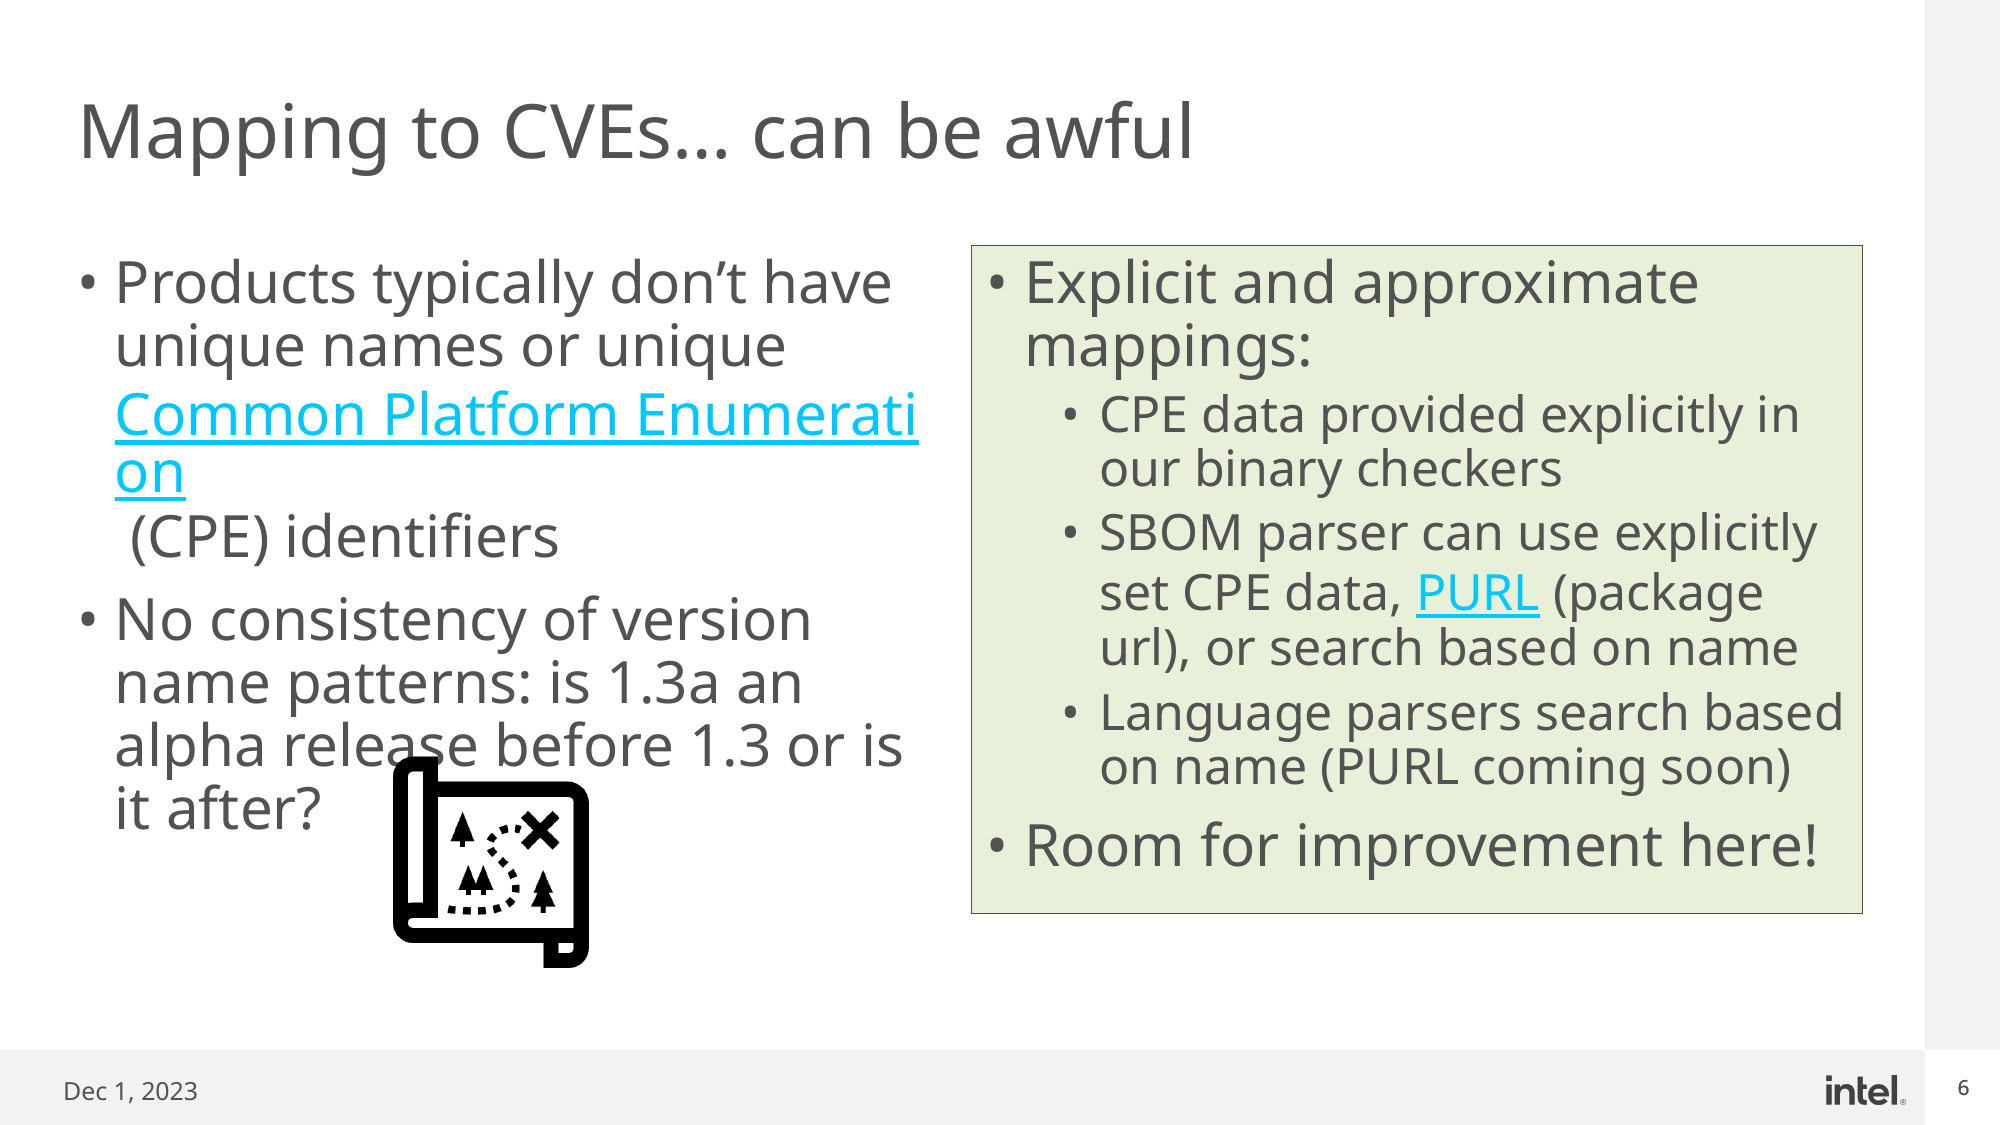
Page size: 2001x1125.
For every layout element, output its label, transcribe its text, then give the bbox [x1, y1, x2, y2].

list Explicit and approximate mappings: CPE data provided explicitly in our binary checkers SBOM parser can use explicitly set CPE data, PURL (package url), or search based on name Language parsers search based on name (PURL coming soon) Room for improvement here! [971, 245, 1863, 914]
list Products typically don’t have unique names or unique Common Platform Enumeration (CPE) identifiers No consistency of version name patterns: is 1.3a an alpha release before 1.3 or is it after? [62, 245, 954, 1015]
title Mapping to CVEs… can be awful [62, 36, 1863, 234]
picture [1826, 1075, 1906, 1105]
picture [370, 741, 611, 983]
